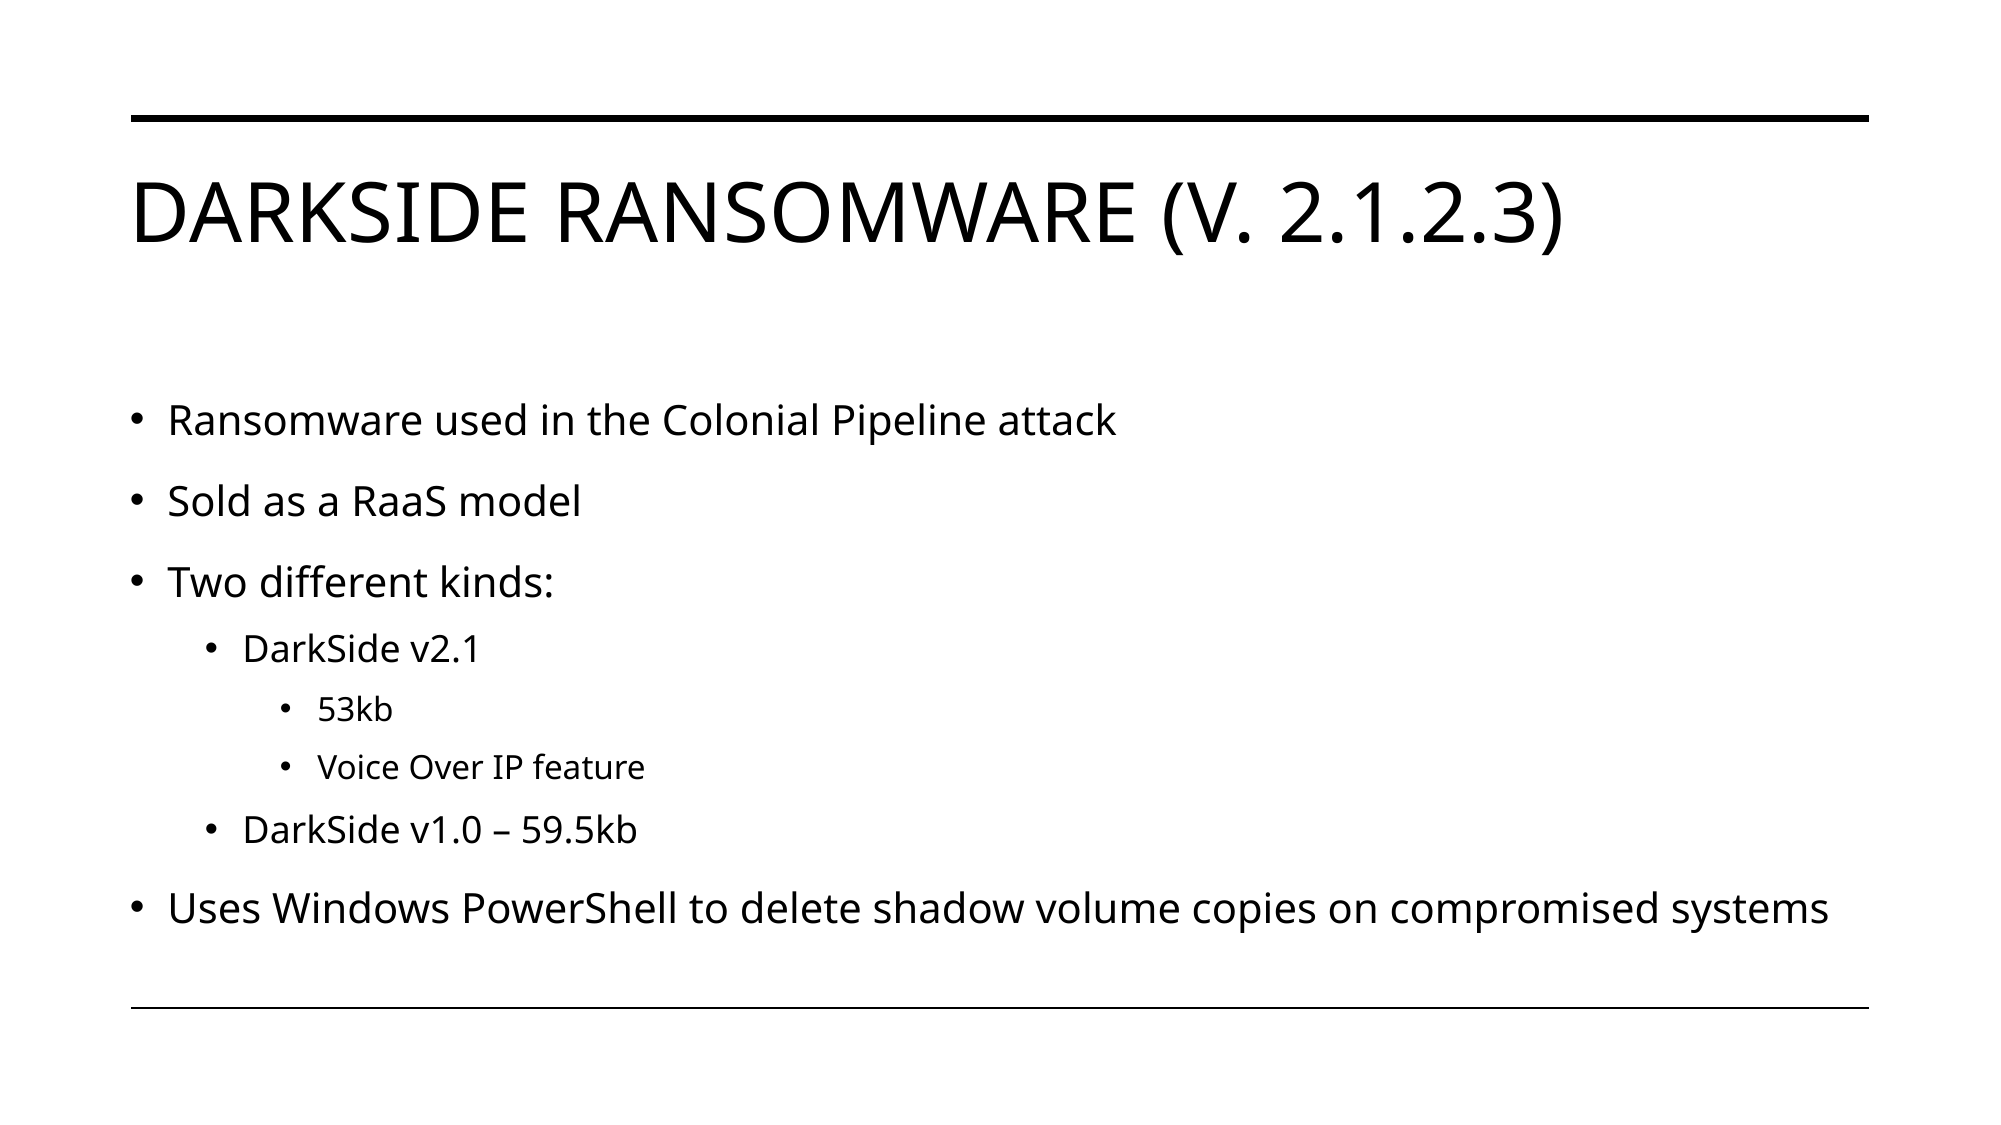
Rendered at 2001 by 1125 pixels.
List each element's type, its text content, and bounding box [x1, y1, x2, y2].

list Ransomware used in the Colonial Pipeline attack Sold as a RaaS model Two different kinds: DarkSide v2.1 53kb Voice Over IP feature DarkSide v1.0 – 59.5kb Uses Windows PowerShell to delete shadow volume copies on compromised systems [114, 376, 1869, 973]
title Darkside Ransomware (V. 2.1.2.3) [114, 151, 1869, 376]
